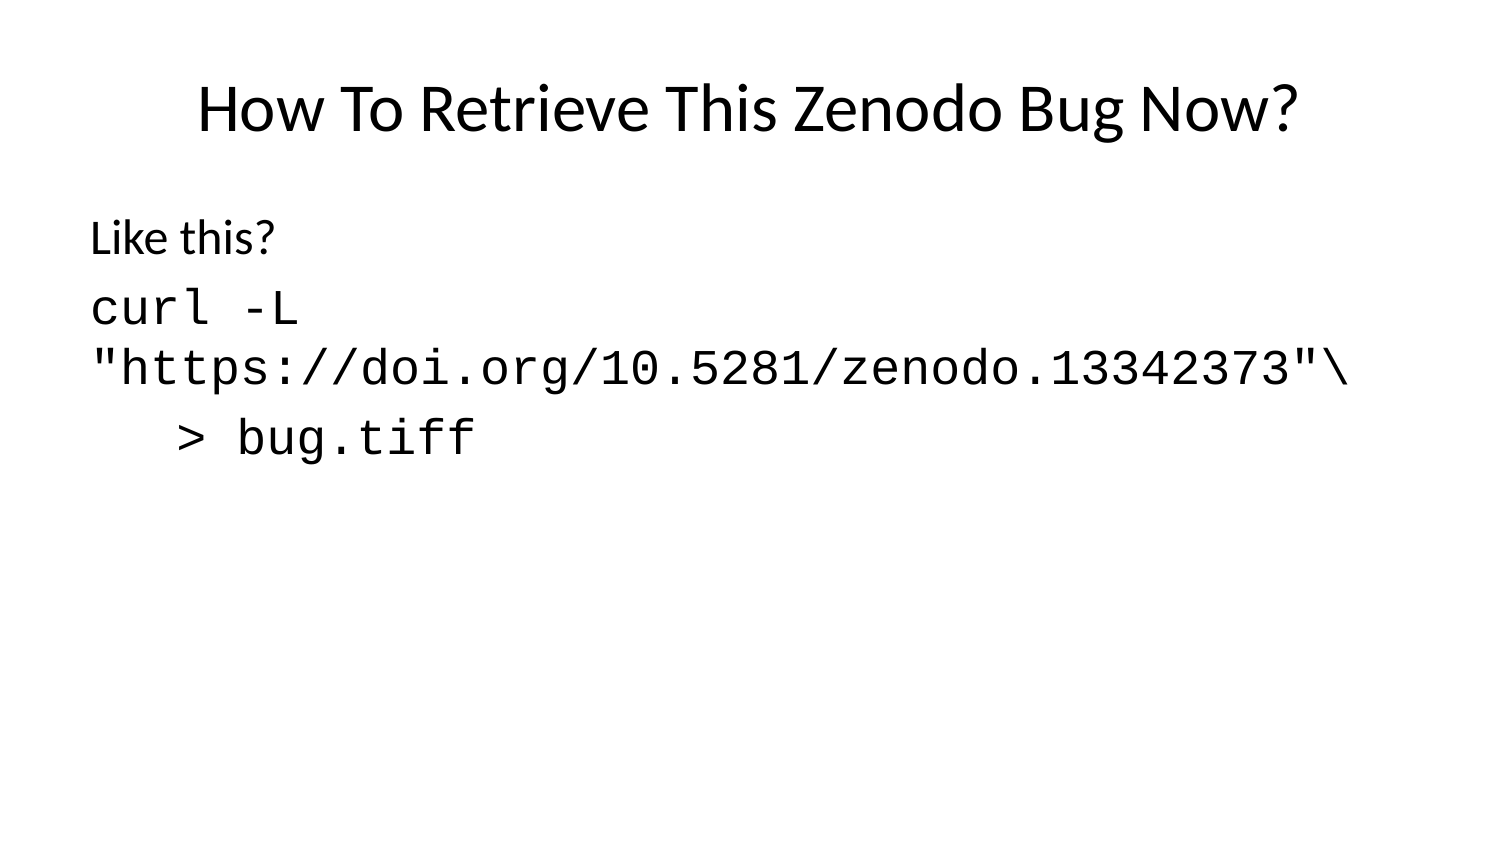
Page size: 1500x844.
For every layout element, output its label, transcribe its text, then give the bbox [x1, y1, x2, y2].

list Like this? curl -L "https://doi.org/10.5281/zenodo.13342373"\ > bug.tiff [75, 196, 1425, 754]
title How To Retrieve This Zenodo Bug Now? [75, 33, 1425, 175]
